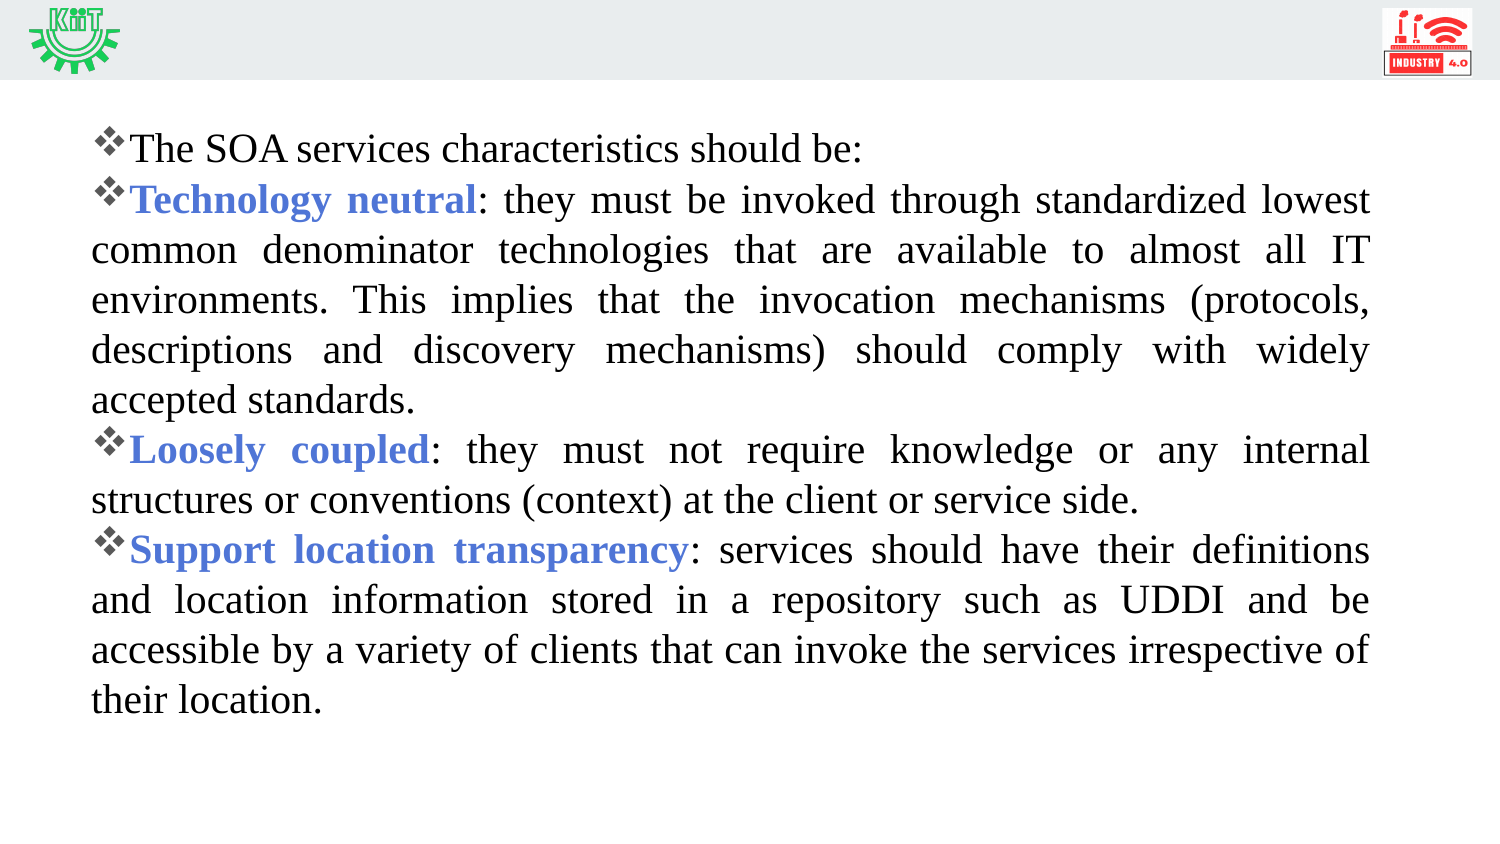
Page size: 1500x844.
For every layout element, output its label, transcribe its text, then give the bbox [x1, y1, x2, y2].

picture [29, 8, 120, 74]
list The SOA services characteristics should be: Technology neutral: they must be invoked through standardized lowest common denominator technologies that are available to almost all IT environments. This implies that the invocation mechanisms (protocols, descriptions and discovery mechanisms) should comply with widely accepted standards. Loosely coupled: they must not require knowledge or any internal structures or conventions (context) at the client or service side. Support location transparency: services should have their definitions and location information stored in a repository such as UDDI and be accessible by a variety of clients that can invoke the services irrespective of their location. [76, 106, 1387, 798]
picture [1382, 8, 1473, 78]
